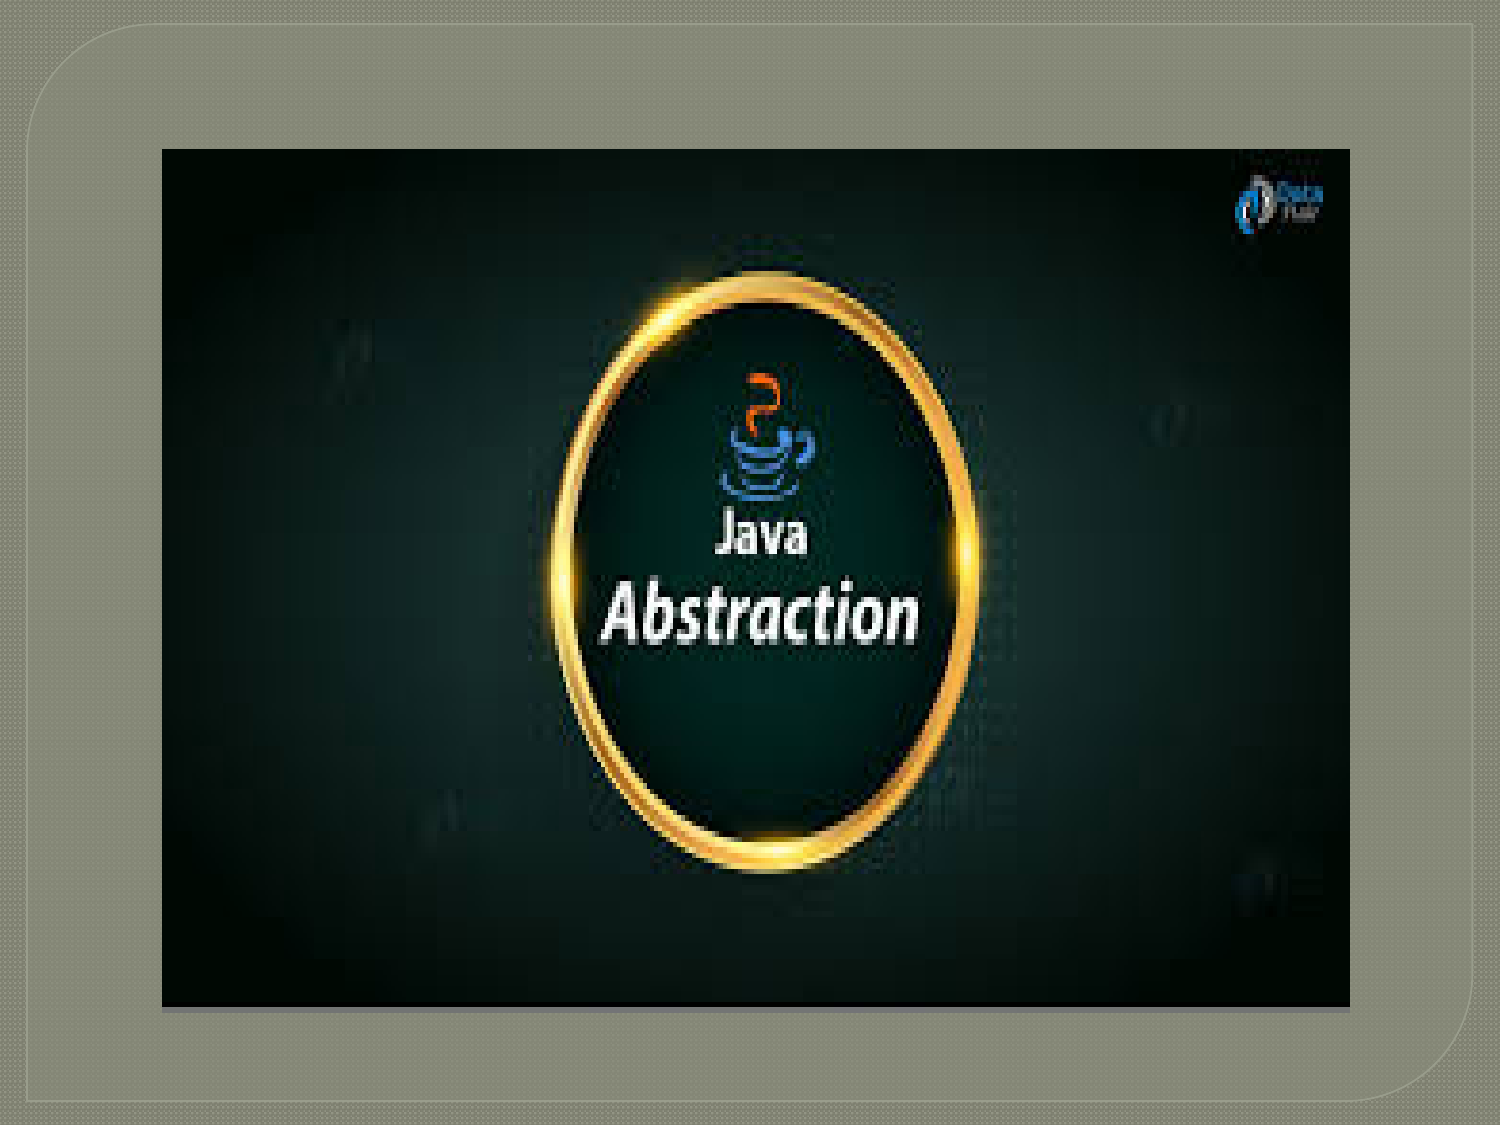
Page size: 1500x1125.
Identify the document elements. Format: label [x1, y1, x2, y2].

picture [162, 149, 1351, 1013]
